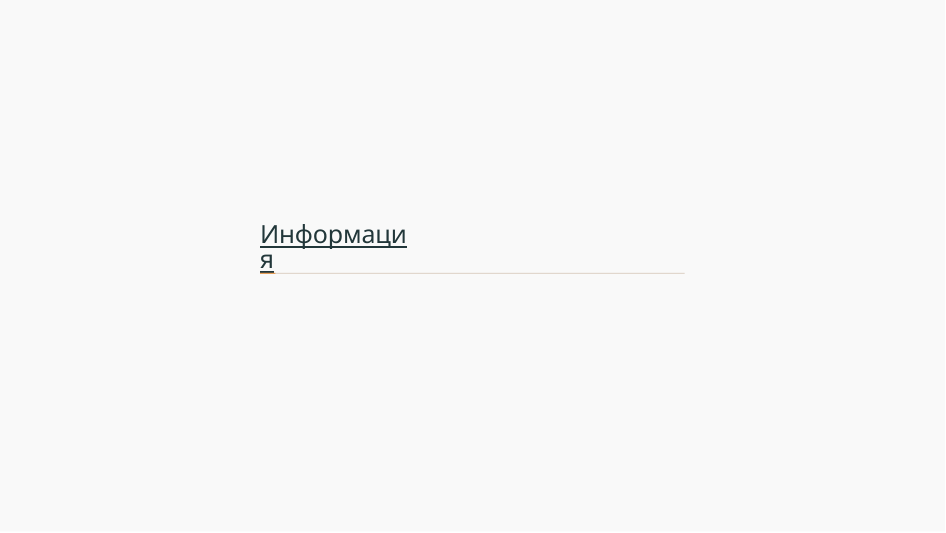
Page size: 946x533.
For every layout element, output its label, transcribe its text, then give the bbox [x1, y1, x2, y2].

text_box Информация [258, 216, 418, 253]
